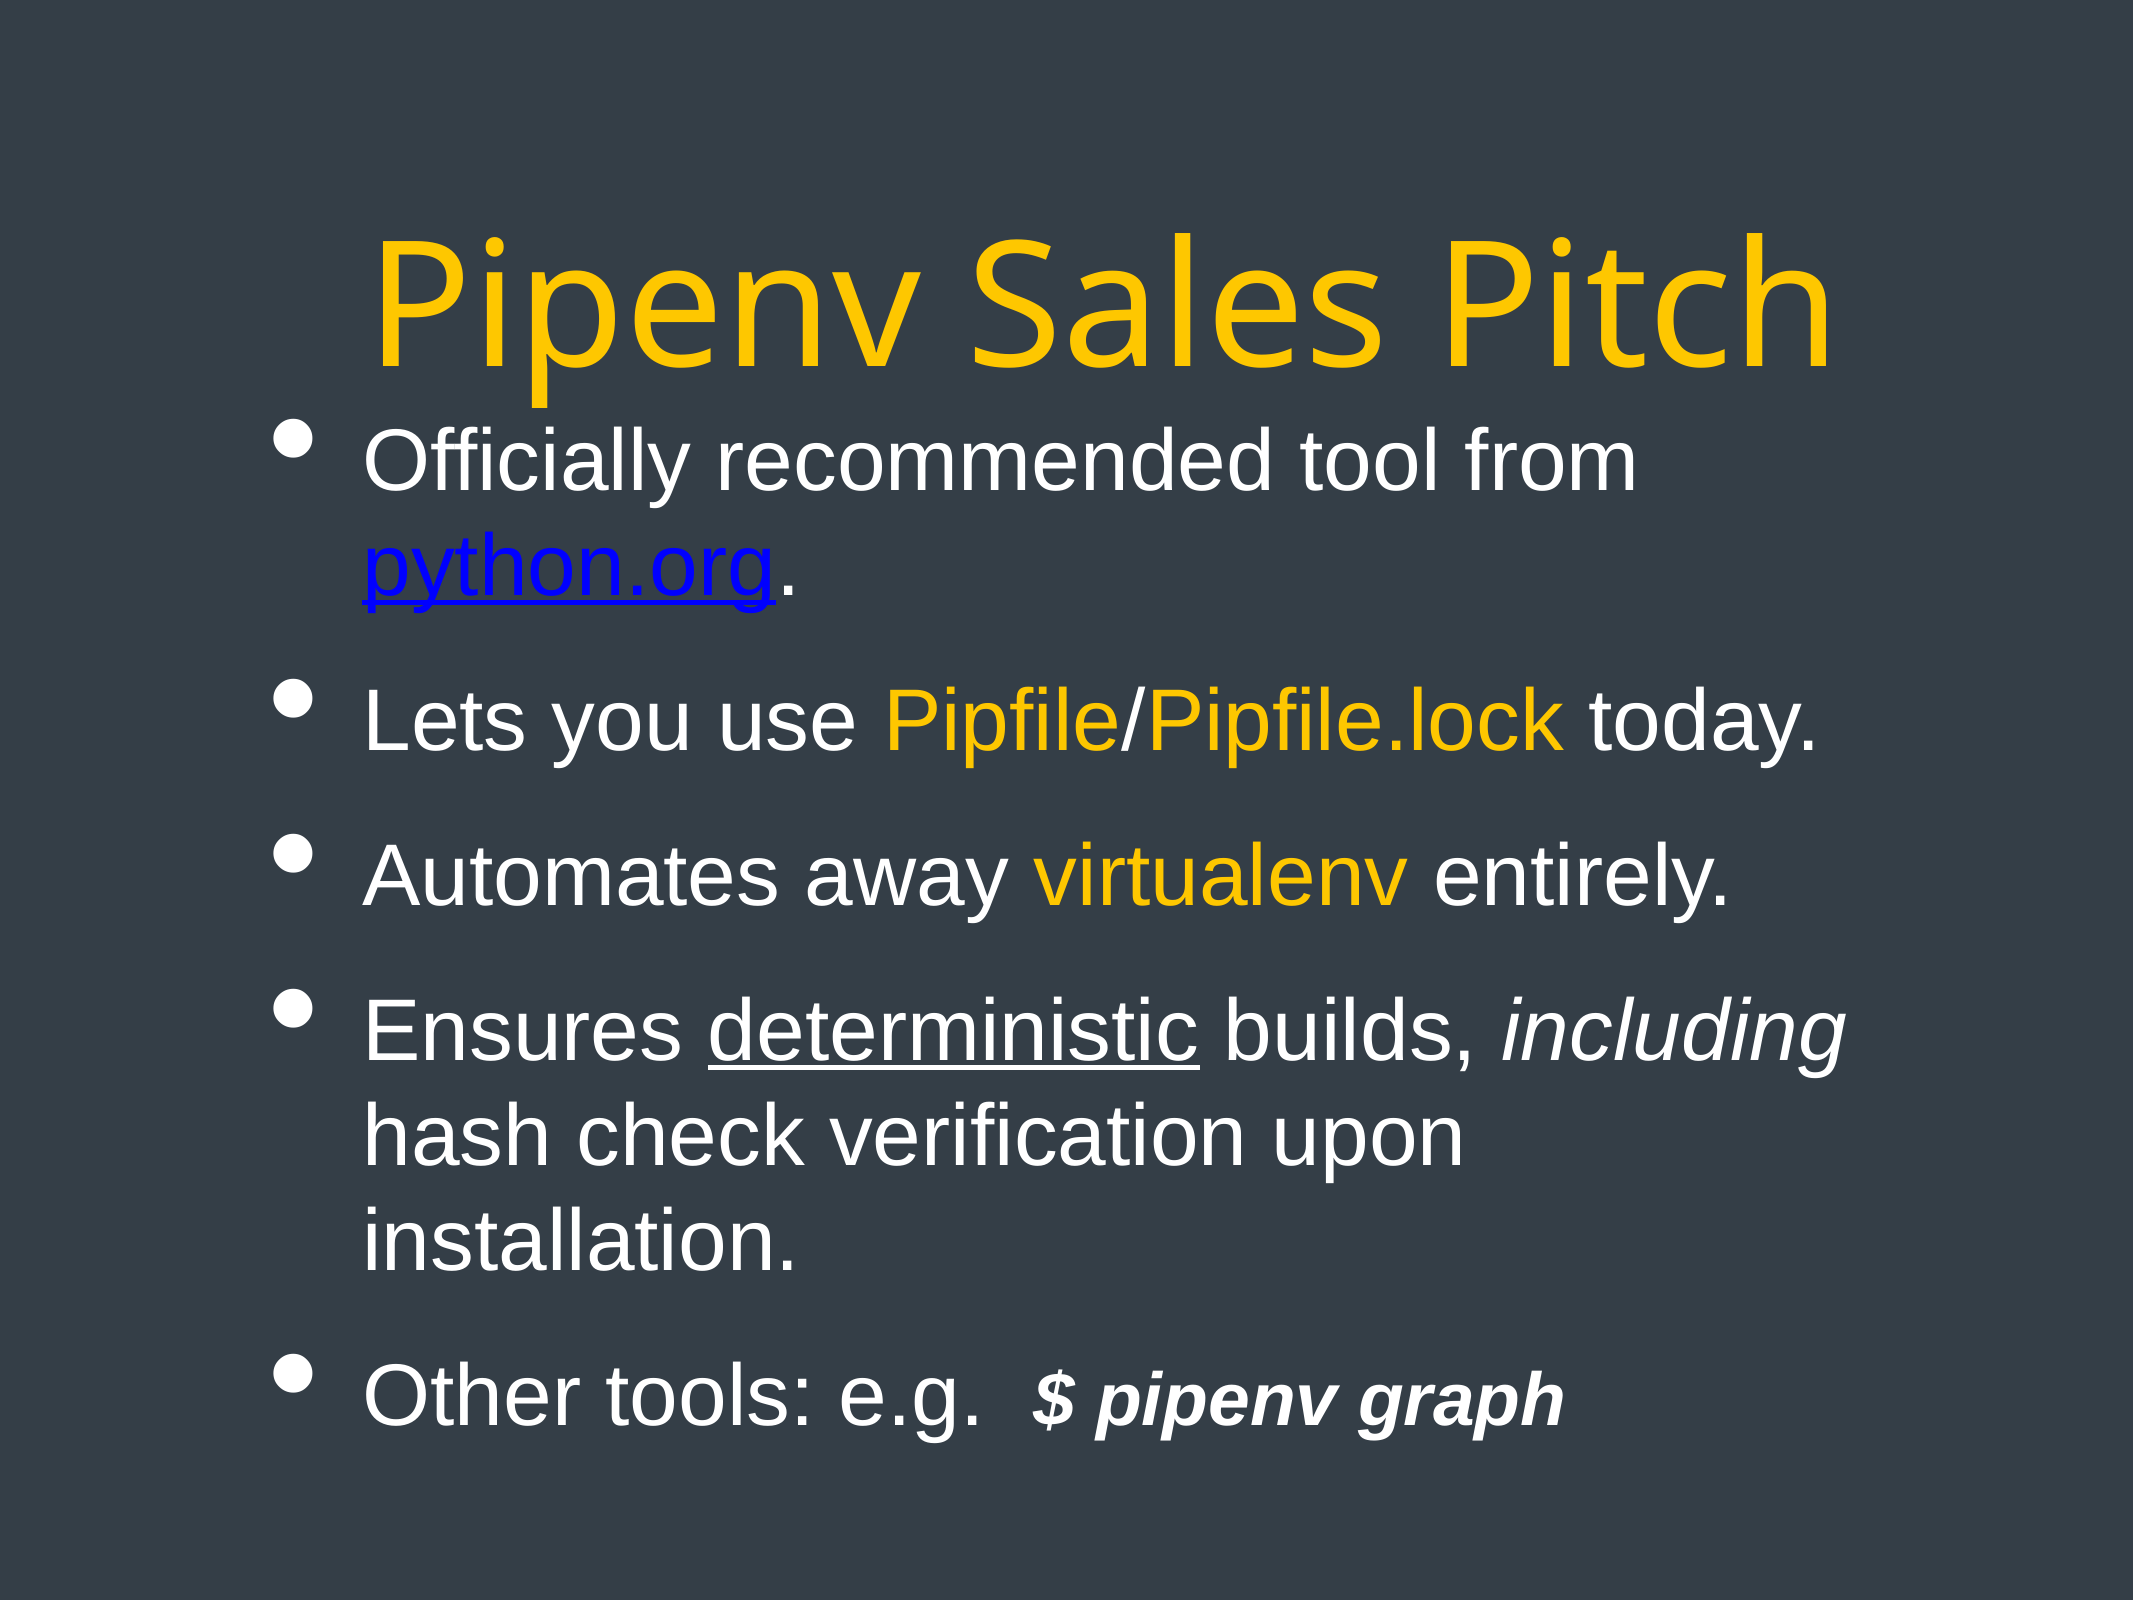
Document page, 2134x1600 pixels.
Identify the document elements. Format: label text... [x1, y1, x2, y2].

list Officially recommended tool from python.org. Lets you use Pipfile/Pipfile.lock today. Automates away virtualenv entirely. Ensures deterministic builds, including hash check verification upon installation. Other tools: e.g. $ pipenv graph [207, 453, 1926, 1393]
title Pipenv Sales Pitch [131, 96, 2002, 498]
